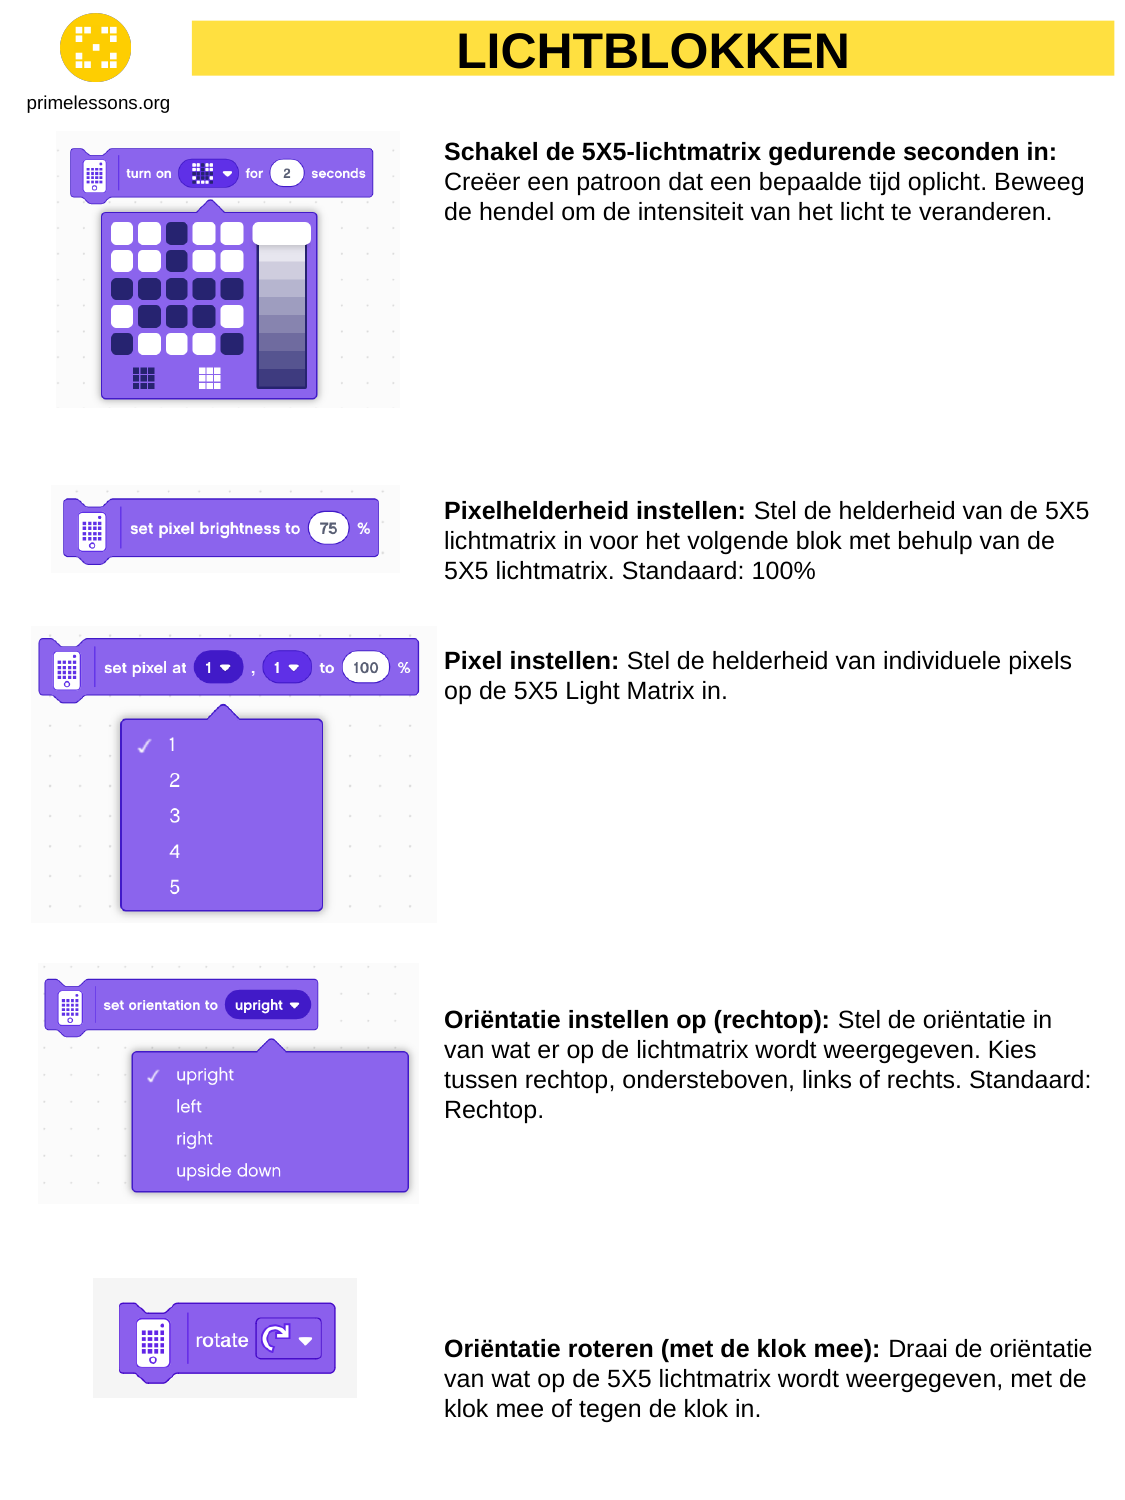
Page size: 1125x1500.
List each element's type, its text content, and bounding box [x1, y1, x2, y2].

picture [31, 626, 438, 923]
picture [93, 1278, 358, 1398]
picture [50, 484, 400, 573]
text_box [12, 12, 197, 132]
text_box Schakel de 5X5-lichtmatrix gedurende seconden in: Creëer een patroon dat een bepaalde tijd oplicht. Beweeg de hendel om de intensiteit van het licht te veranderen. Pixelhelderheid instellen: Stel de helderheid van de 5X5 lichtmatrix in voor het volgende blok met behulp van de 5X5 lichtmatrix. Standaard: 100% Pixel instellen: Stel de helderheid van individuele pixels op de 5X5 Light Matrix in. Oriëntatie instellen op (rechtop): Stel de oriëntatie in van wat er op de lichtmatrix wordt weergegeven. Kies tussen rechtop, ondersteboven, links of rechts. Standaard: Rechtop. Oriëntatie roteren (met de klok mee): Draai de oriëntatie van wat op de 5X5 lichtmatrix wordt weergegeven, met de klok mee of tegen de klok in. [430, 121, 1115, 937]
text_box LICHTBLOKKEN [201, 20, 1115, 76]
picture [38, 963, 420, 1205]
picture [55, 131, 400, 408]
